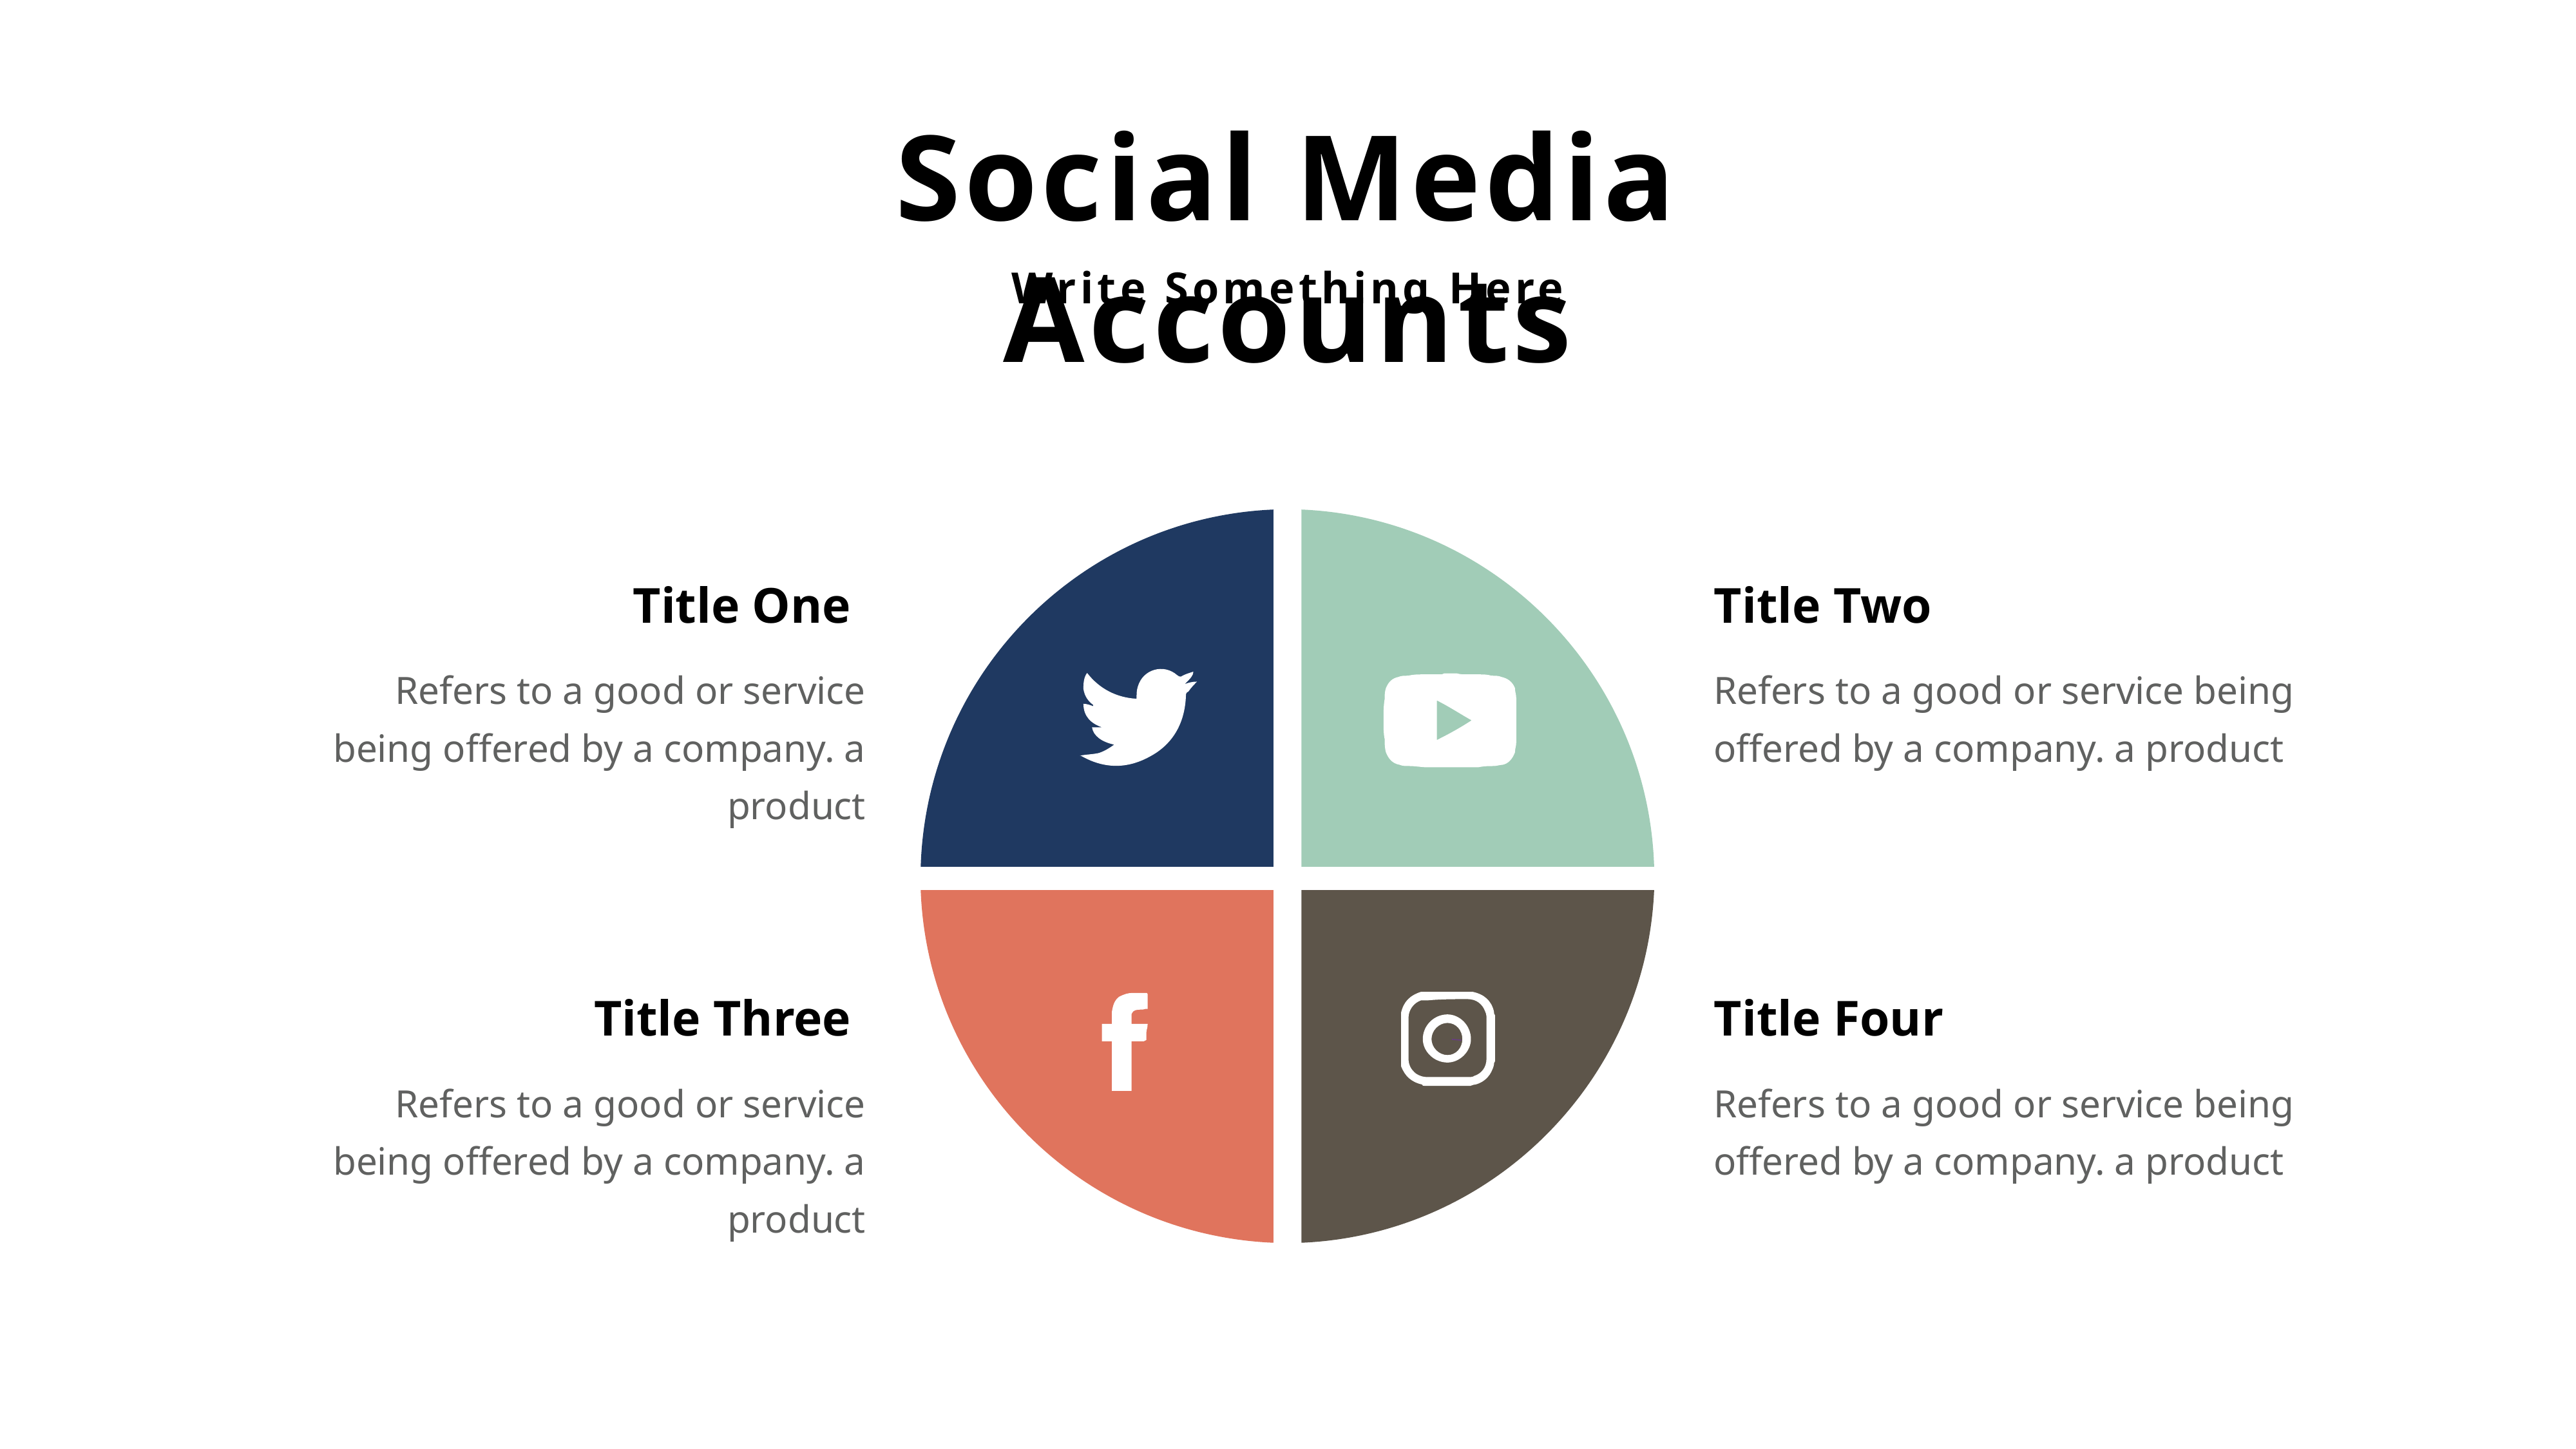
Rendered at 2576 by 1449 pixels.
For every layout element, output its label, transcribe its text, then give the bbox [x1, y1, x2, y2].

text_box Social Media Accounts [600, 97, 1976, 391]
text_box [1301, 509, 1654, 867]
text_box [1383, 673, 1516, 768]
text_box [1301, 890, 1654, 1243]
text_box Write Something Here [1002, 255, 1574, 317]
text_box [1080, 668, 1197, 766]
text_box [1400, 992, 1496, 1086]
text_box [1690, 569, 2327, 777]
text_box [1102, 992, 1148, 1091]
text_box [266, 983, 889, 1190]
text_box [1690, 983, 2327, 1190]
text_box [921, 890, 1274, 1243]
text_box [921, 509, 1274, 867]
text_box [266, 569, 889, 777]
